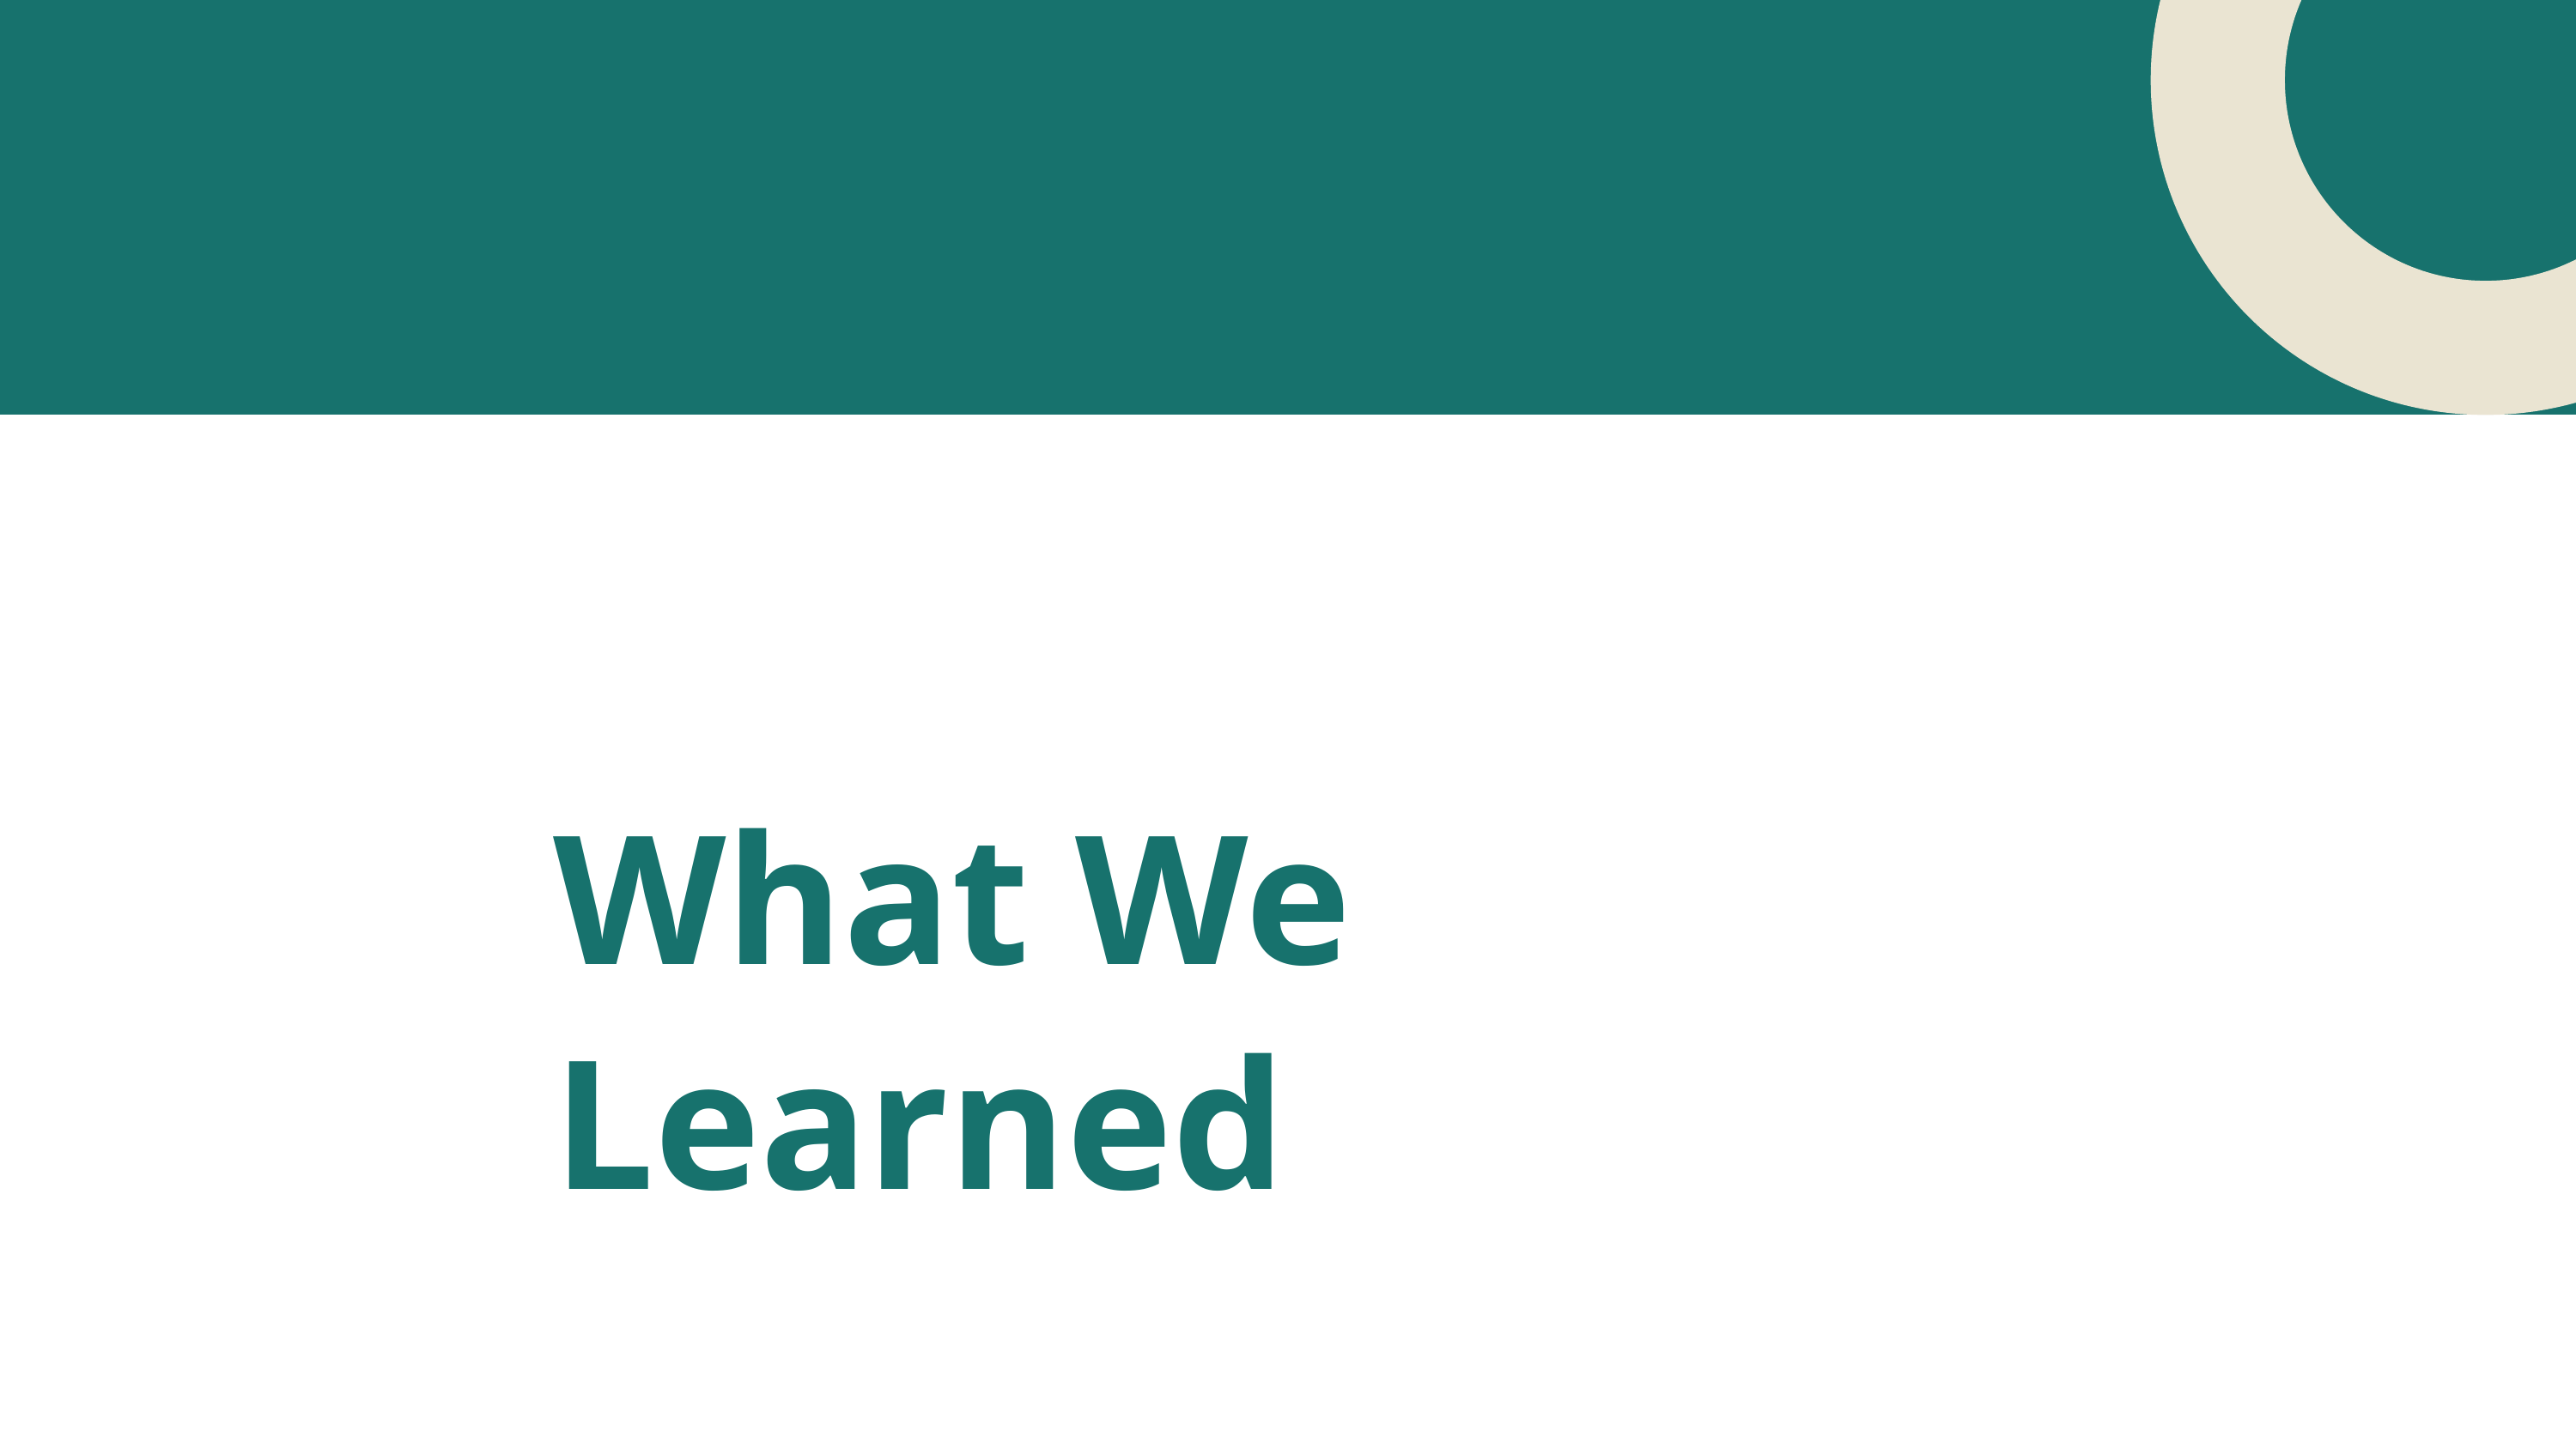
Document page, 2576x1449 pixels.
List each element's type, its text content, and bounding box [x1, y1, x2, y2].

text_box What We Learned [553, 774, 2122, 1226]
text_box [0, 0, 2576, 415]
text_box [2217, 0, 2576, 349]
